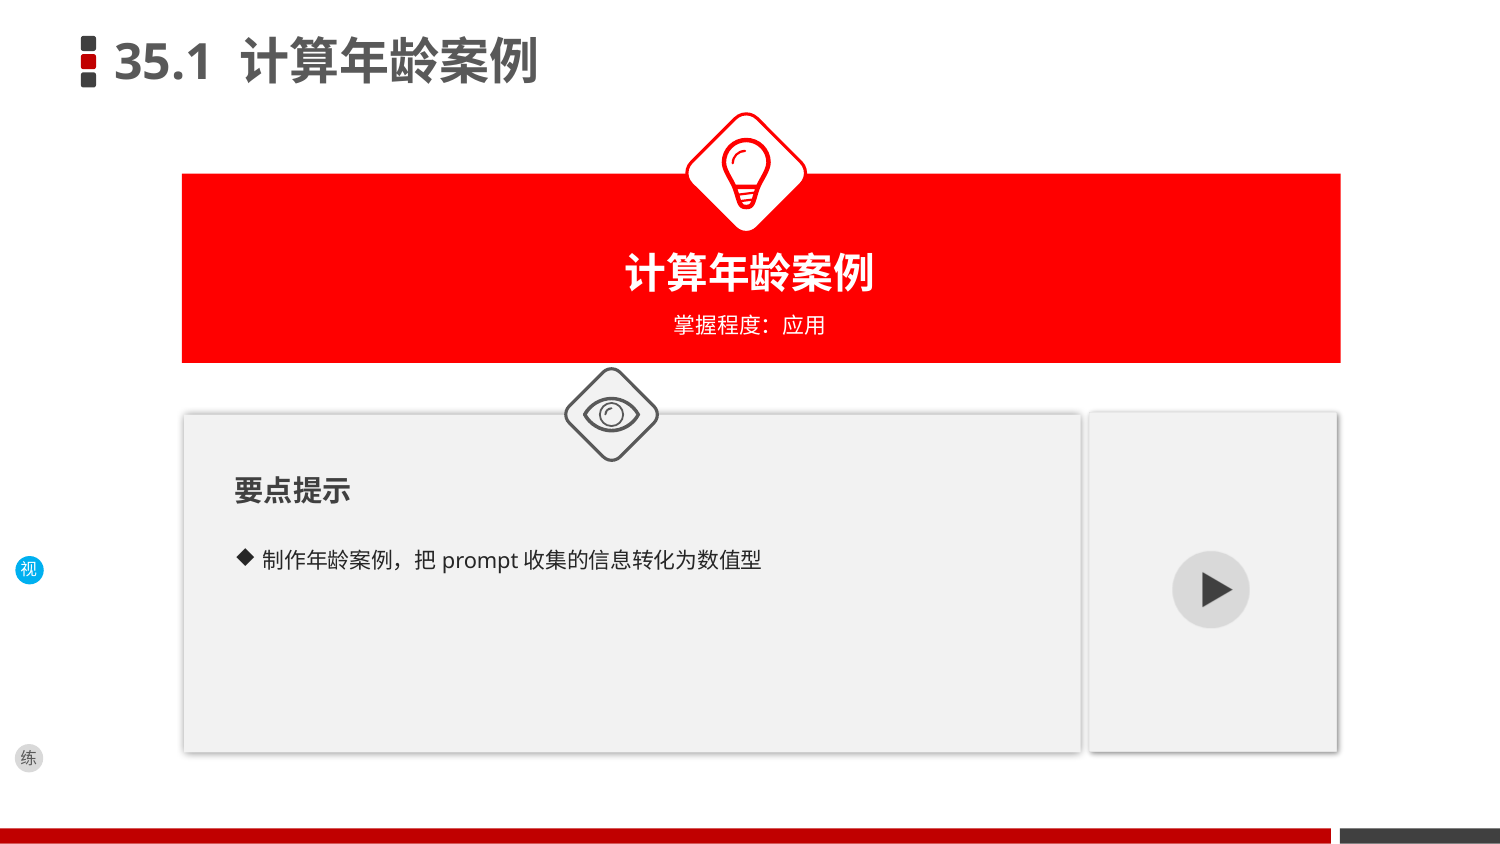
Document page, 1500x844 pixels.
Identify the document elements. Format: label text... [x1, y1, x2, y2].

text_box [5, 551, 54, 588]
text_box 制作年龄案例，把prompt收集的信息转化为数值型 [219, 526, 786, 581]
text_box 35.1 计算年龄案例 [103, 0, 987, 130]
text_box 要点提示 [219, 465, 797, 515]
picture [1082, 405, 1348, 762]
text_box [180, 172, 1343, 365]
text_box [5, 740, 54, 776]
text_box [684, 130, 808, 235]
text_box [182, 412, 1077, 755]
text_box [575, 378, 648, 451]
text_box 掌握程度：应用 [496, 304, 1004, 346]
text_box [721, 137, 771, 210]
text_box 计算年龄案例 [556, 239, 944, 304]
